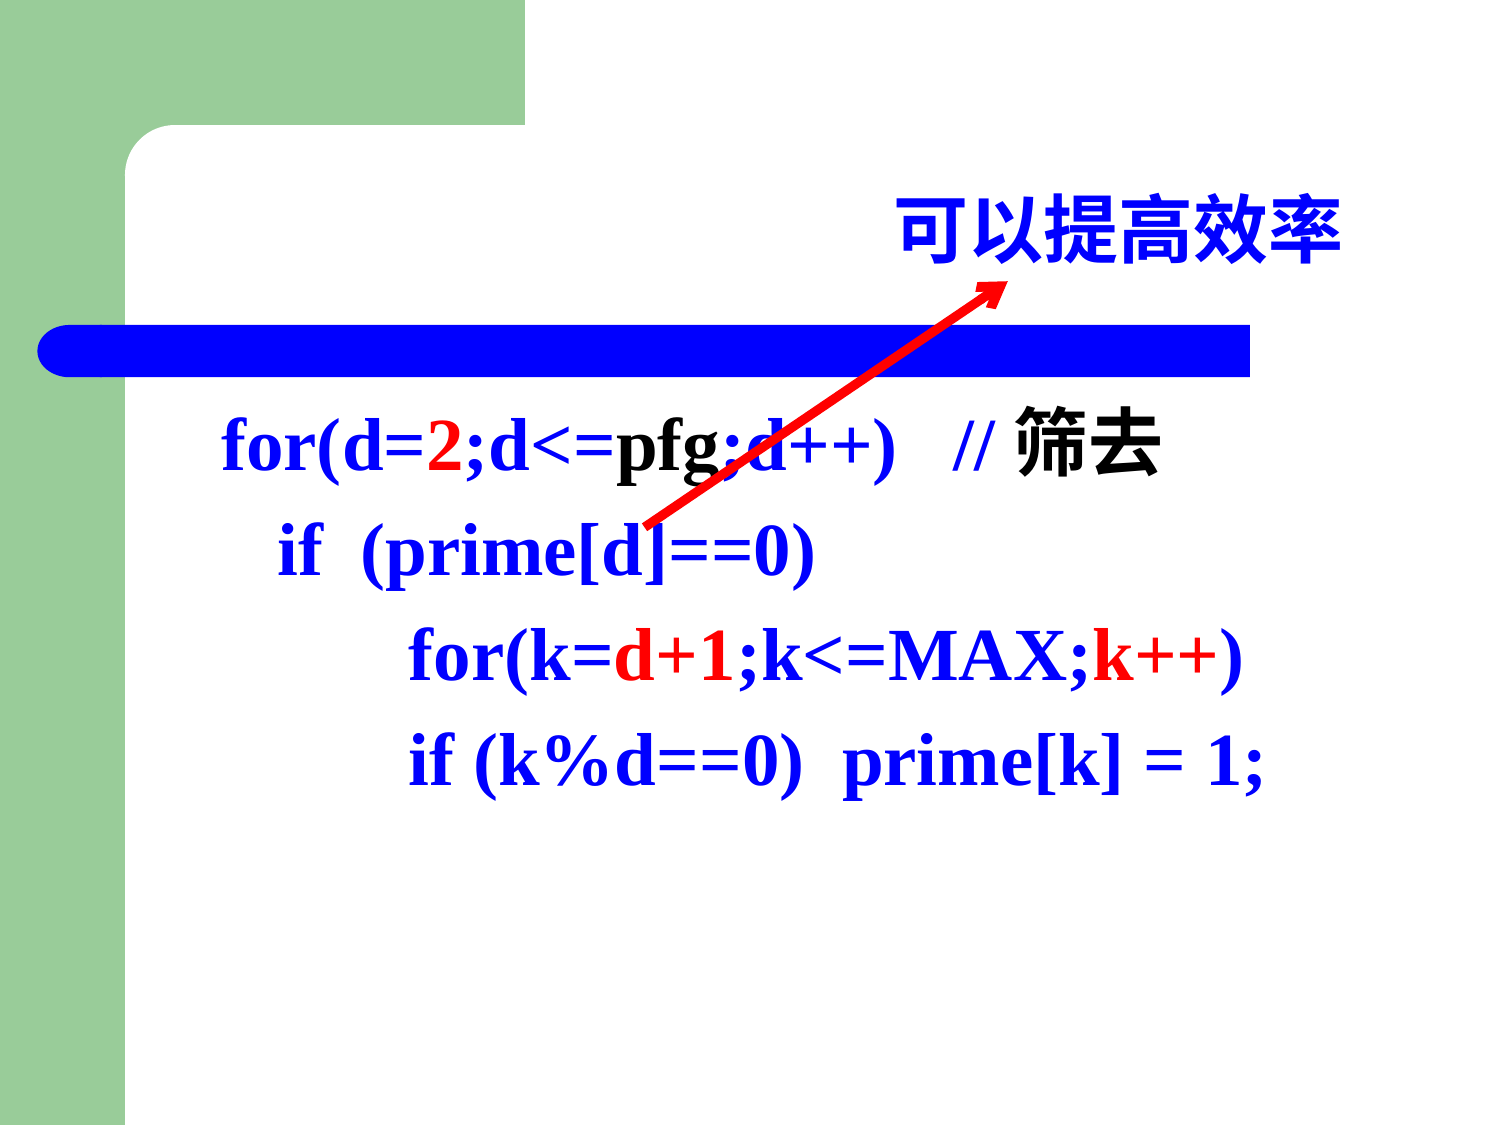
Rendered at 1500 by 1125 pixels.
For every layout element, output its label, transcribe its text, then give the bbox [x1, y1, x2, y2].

list for(d=2;d<=pfg;d++) //筛去 if (prime[d]==0) for(k=d+1;k<=MAX;k++) if (k%d==0) prime[k] = 1; [149, 387, 1463, 1001]
title 可以提高效率 [878, 163, 1395, 282]
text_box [644, 280, 1008, 528]
